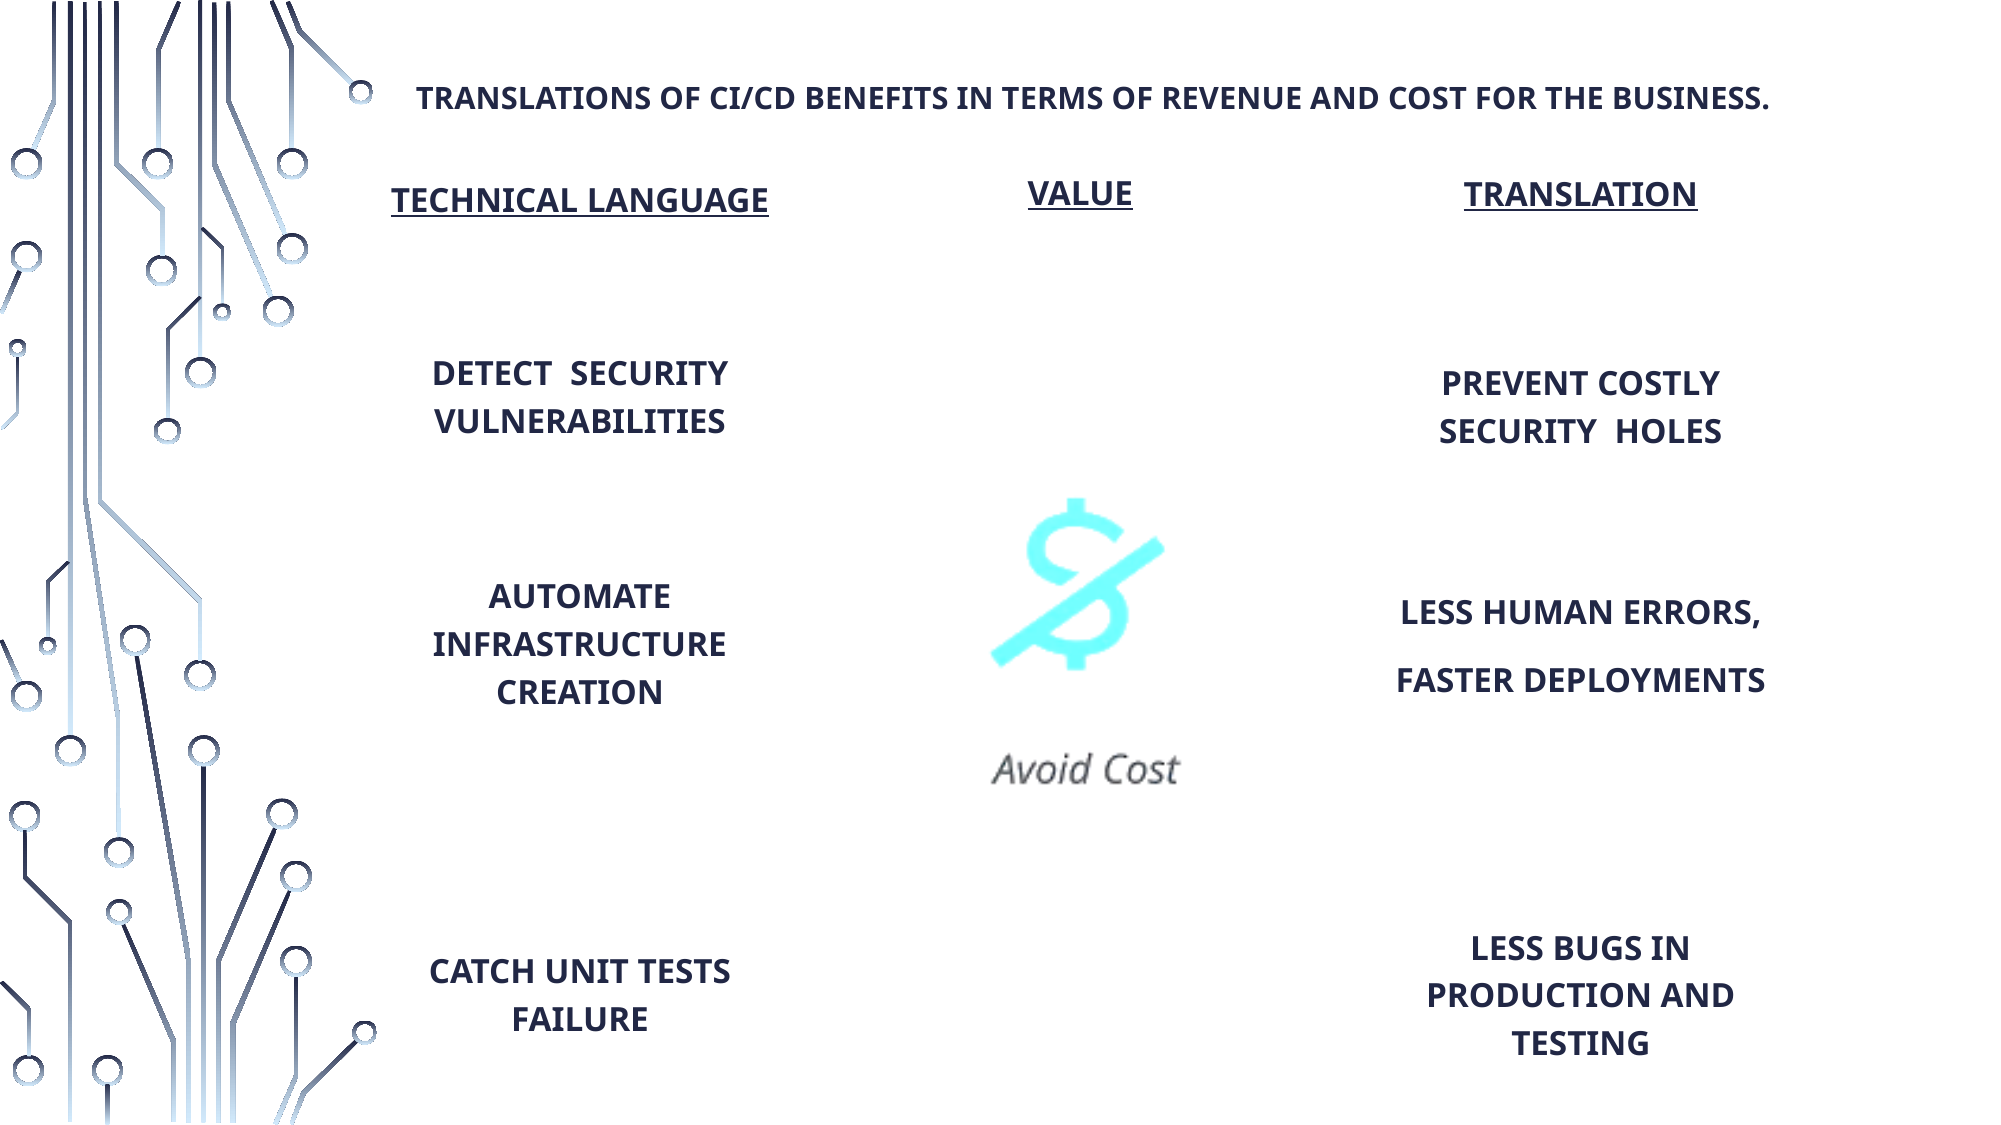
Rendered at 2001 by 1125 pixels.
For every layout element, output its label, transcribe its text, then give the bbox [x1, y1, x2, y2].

text_box Detect security vulnerabilities [379, 336, 781, 468]
text_box Technical language [322, 163, 838, 221]
text_box translation [1379, 157, 1782, 227]
text_box Prevent costly security holes [1379, 346, 1782, 458]
text_box Value [951, 156, 1210, 228]
picture [935, 479, 1210, 802]
text_box Catch unit tests failure [379, 934, 781, 1067]
text_box Translations of CI/CD benefits in terms of Revenue and Cost for the business. [400, 63, 1972, 146]
text_box Less human errors, Faster deployments [1379, 575, 1782, 706]
text_box Less bugs in production and testing [1379, 911, 1782, 1090]
text_box Automate infrastructure creation [379, 559, 781, 722]
